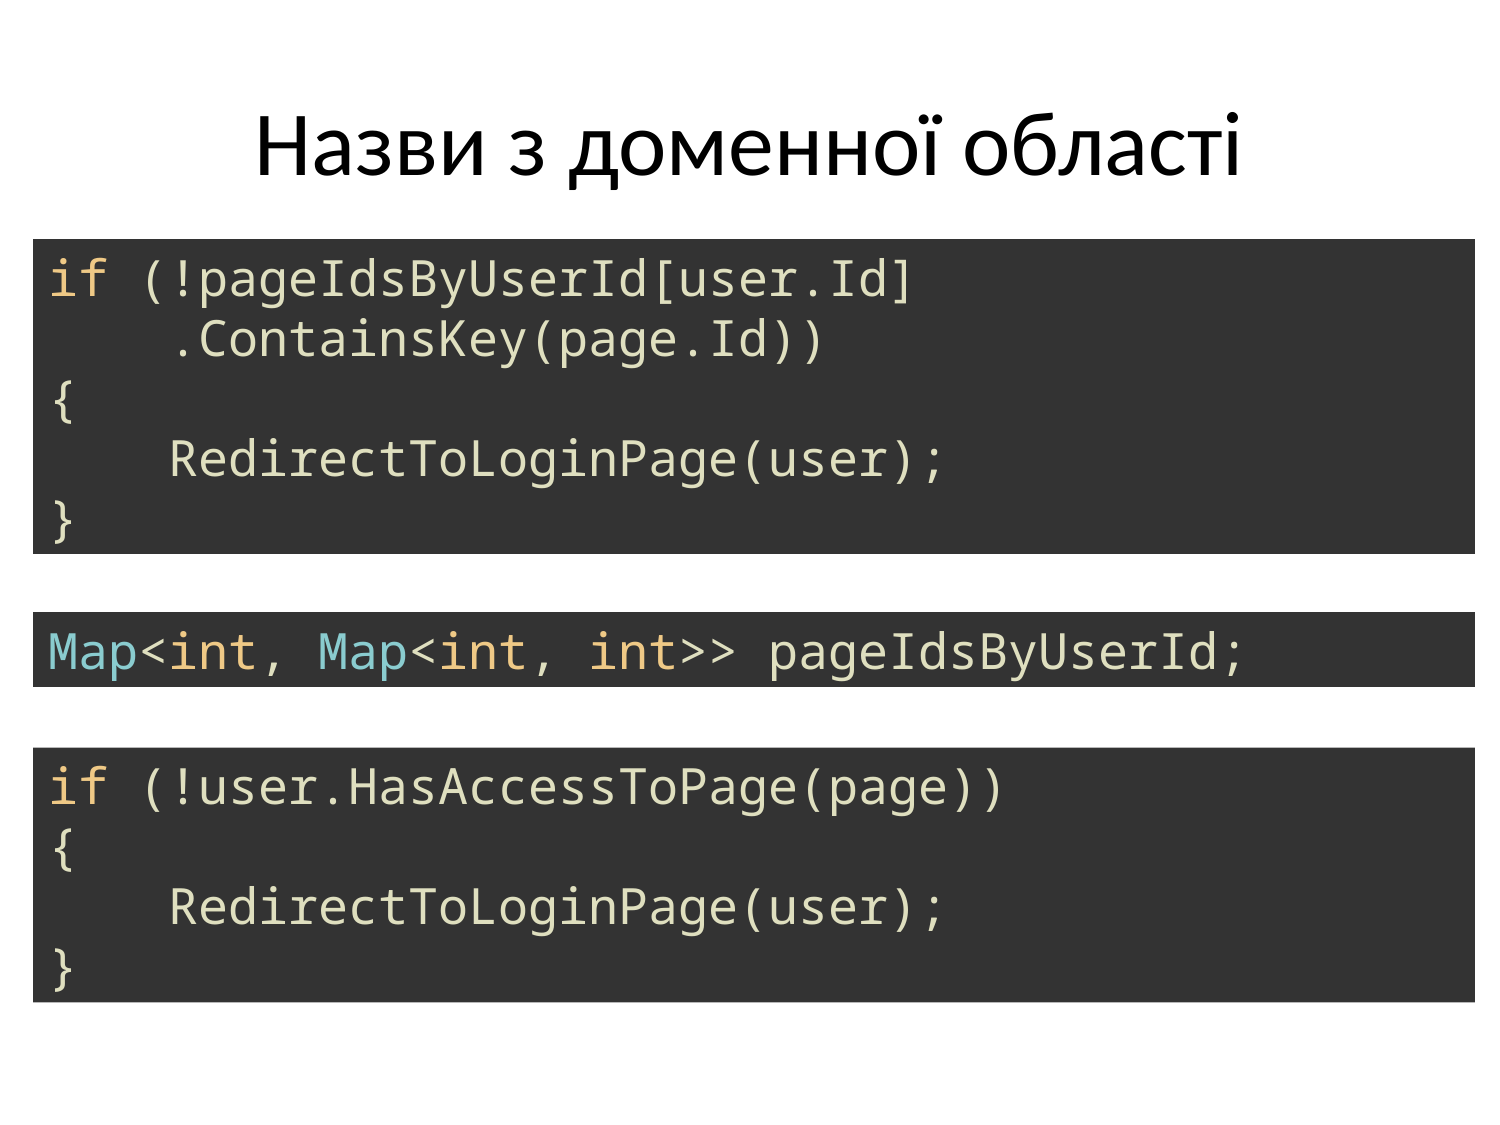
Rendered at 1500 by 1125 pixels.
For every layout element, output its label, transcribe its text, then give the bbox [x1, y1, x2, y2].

title Назви з доменної області [75, 45, 1425, 233]
text_box if (!user.HasAccessToPage(page)) { RedirectToLoginPage(user); } [33, 747, 1475, 1003]
text_box if (!pageIdsByUserId[user.Id] .ContainsKey(page.Id)) { RedirectToLoginPage(user); } [33, 239, 1475, 554]
text_box Map<int, Map<int, int>> pageIdsByUserId; [33, 612, 1475, 687]
